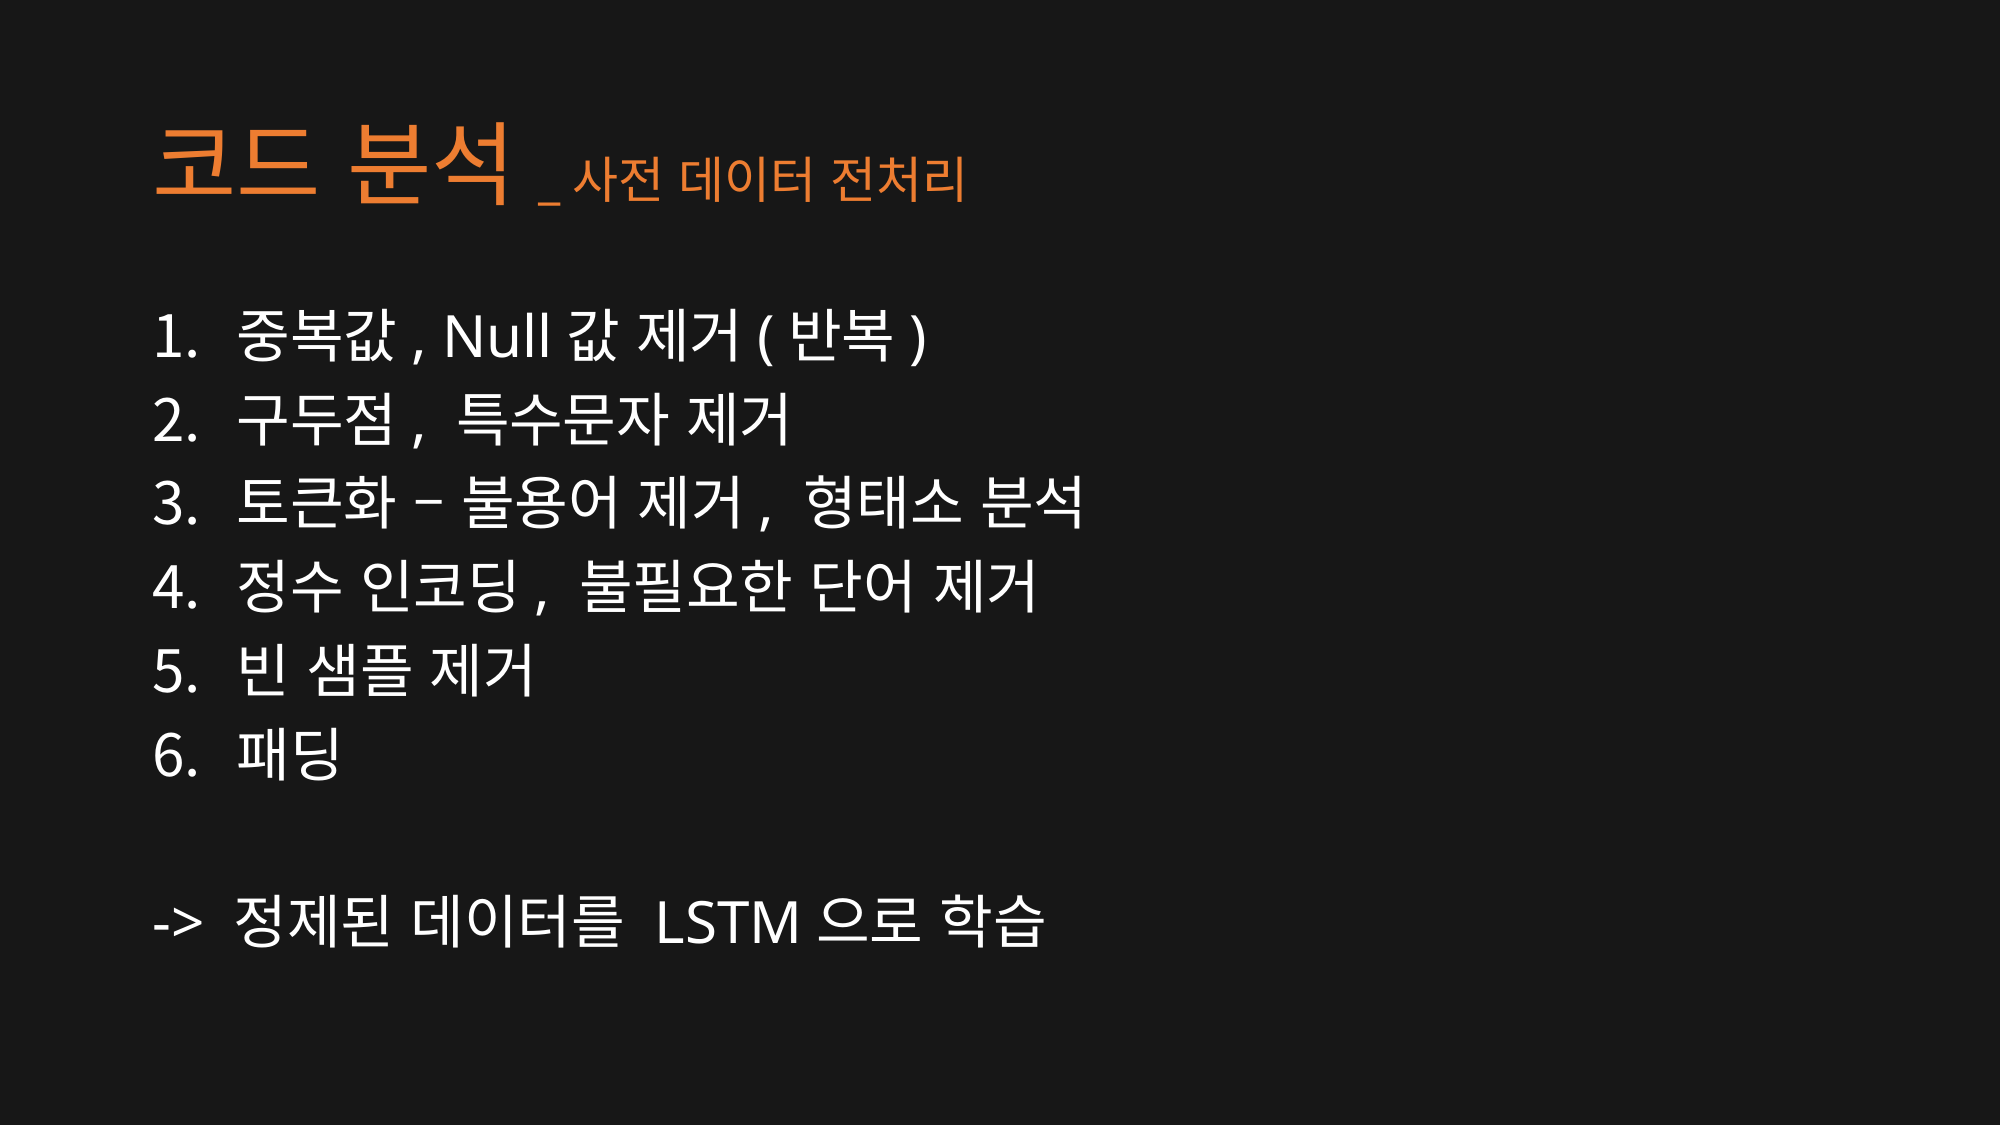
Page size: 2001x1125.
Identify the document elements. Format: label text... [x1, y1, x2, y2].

title 코드 분석_사전 데이터 전처리 [137, 59, 1863, 278]
list 중복값, Null값 제거(반복) 구두점, 특수문자 제거 토큰화 – 불용어 제거, 형태소 분석 정수 인코딩, 불필요한 단어 제거 빈 샘플 제거 패딩 -> 정제된 데이터를 LSTM으로 학습 [137, 299, 1863, 1014]
